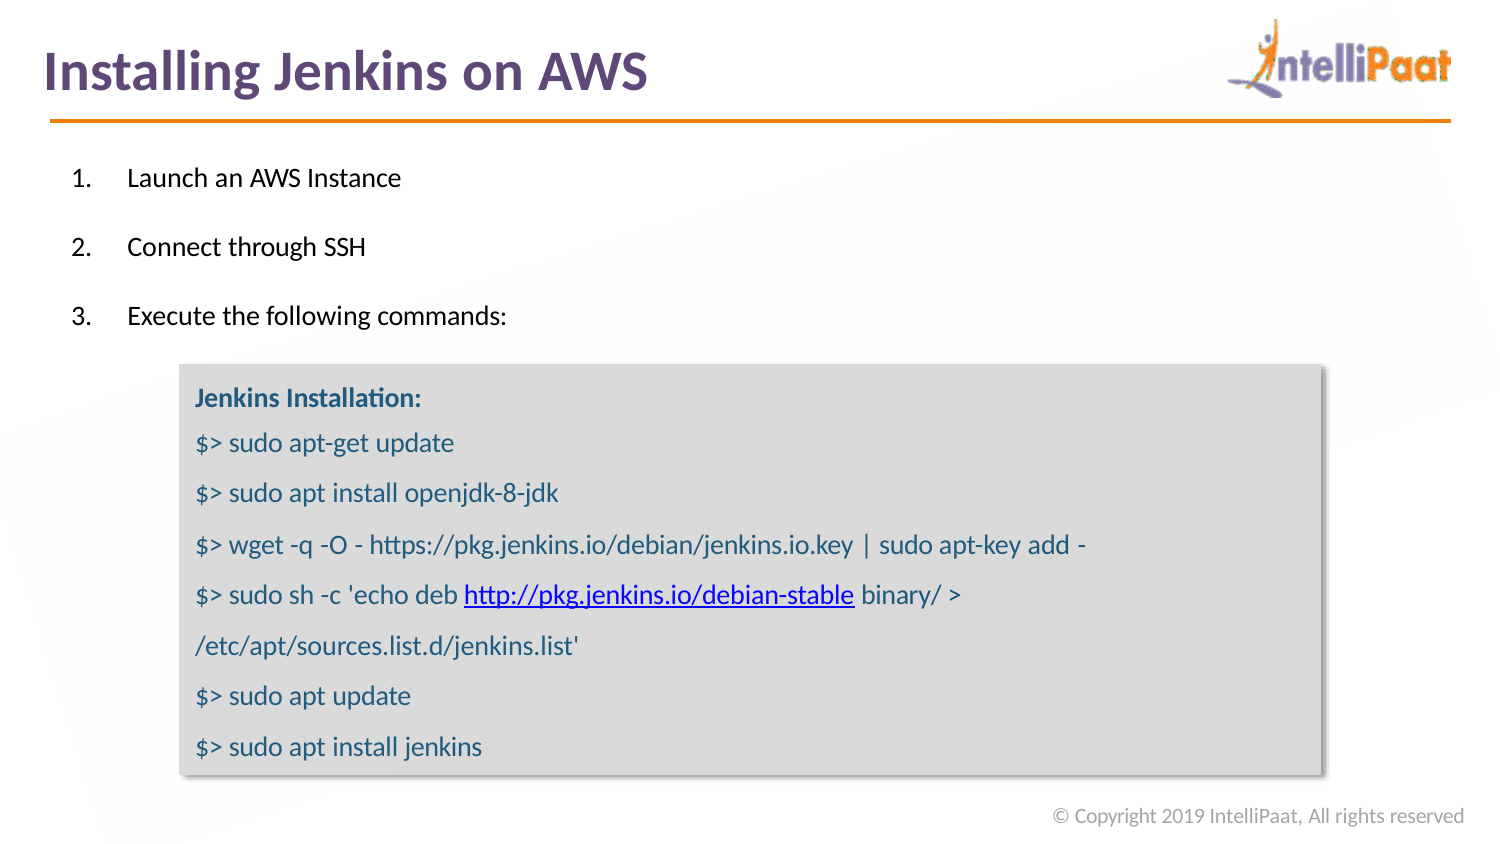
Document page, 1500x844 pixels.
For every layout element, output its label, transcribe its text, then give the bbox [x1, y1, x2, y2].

footer © Copyright 2019 IntelliPaat, All rights reserved [1049, 804, 1478, 844]
text_box [0, 1, 1500, 844]
